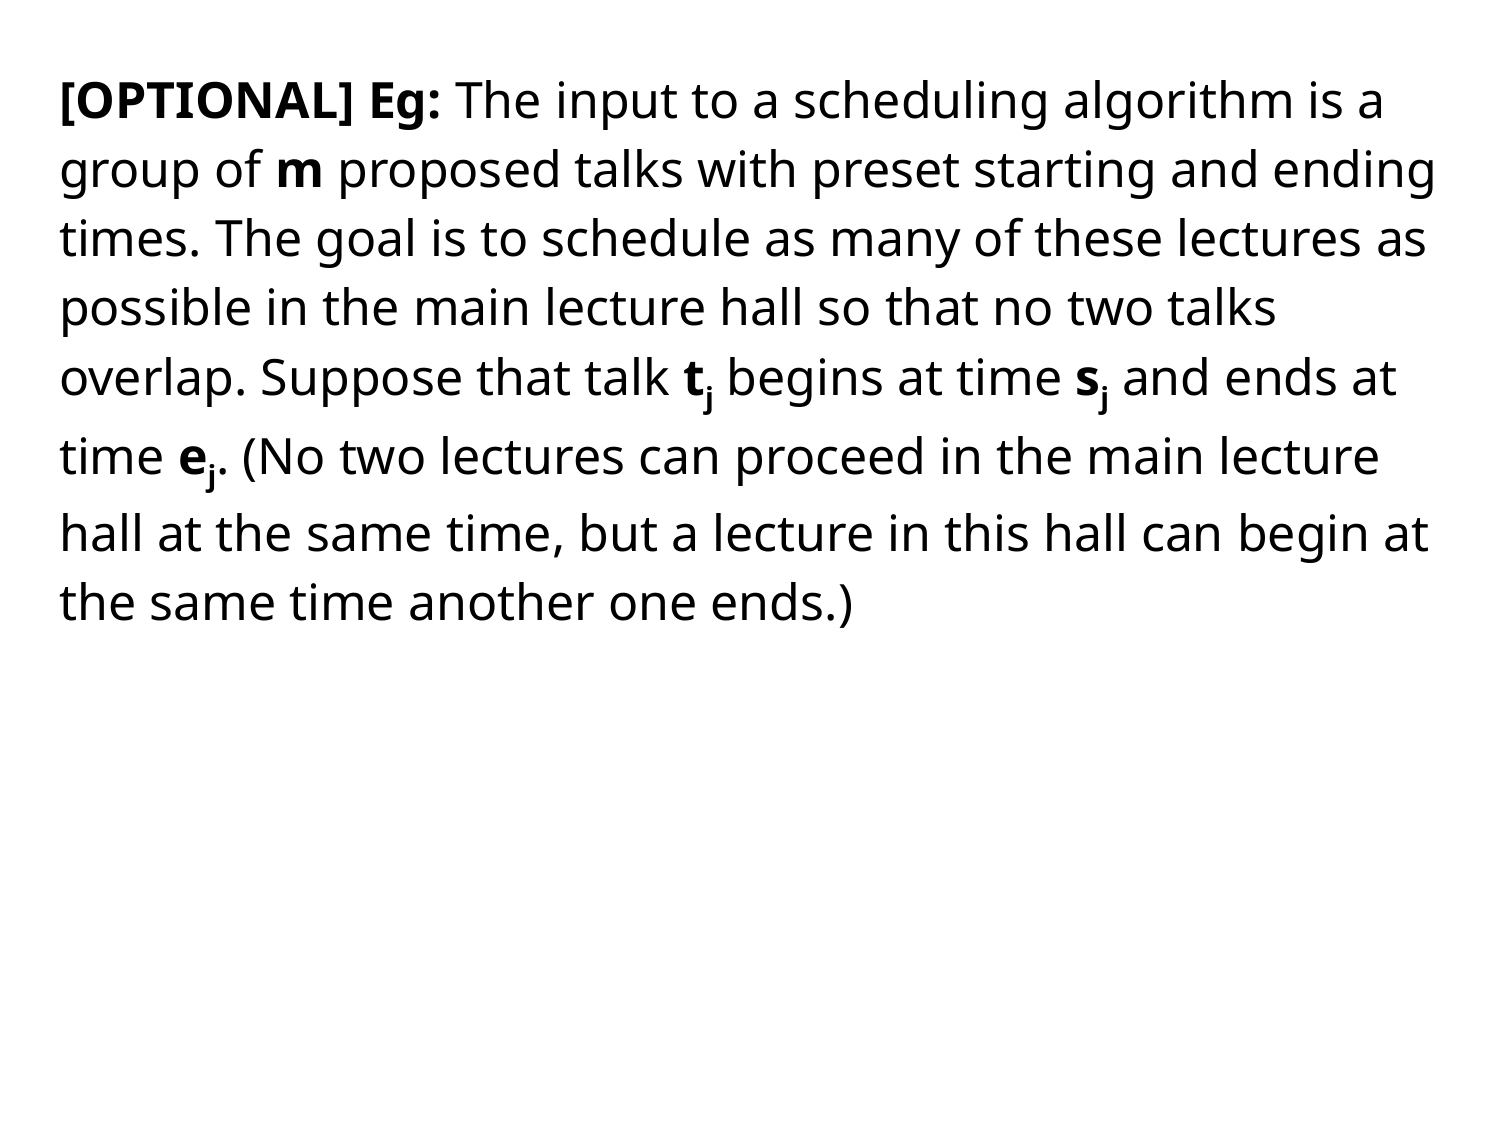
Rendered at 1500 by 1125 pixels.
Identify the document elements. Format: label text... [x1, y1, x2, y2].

text_box [OPTIONAL] Eg: The input to a scheduling algorithm is a group of m proposed talks with preset starting and ending times. The goal is to schedule as many of these lectures as possible in the main lecture hall so that no two talks overlap. Suppose that talk tj begins at time sj and ends at time ej. (No two lectures can proceed in the main lecture hall at the same time, but a lecture in this hall can begin at the same time another one ends.) [44, 44, 1481, 1052]
